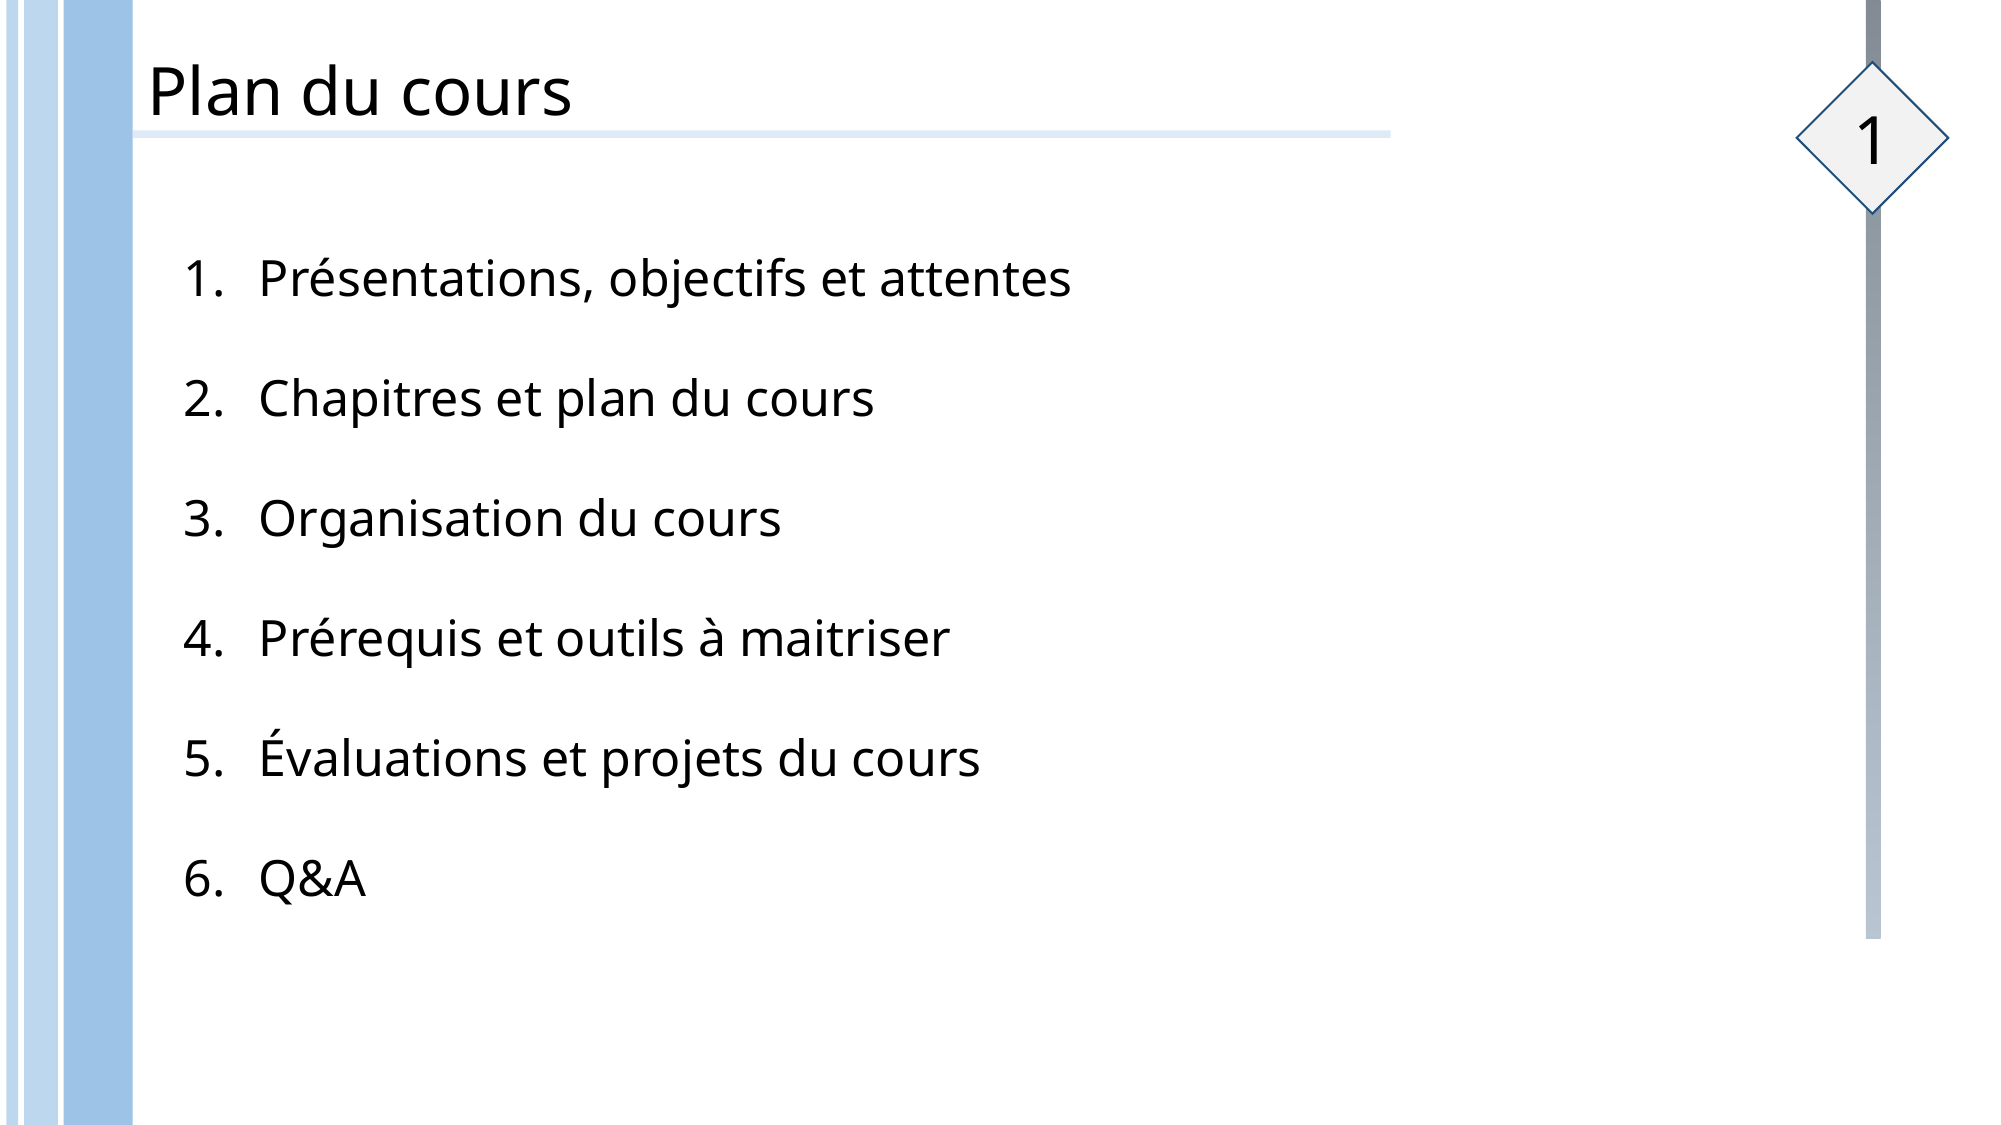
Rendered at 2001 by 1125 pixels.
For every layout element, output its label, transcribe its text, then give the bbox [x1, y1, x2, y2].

text_box Présentations, objectifs et attentes Chapitres et plan du cours Organisation du cours Prérequis et outils à maitriser Évaluations et projets du cours Q&A [169, 239, 1752, 915]
text_box [23, 0, 59, 1125]
text_box 1 [1795, 60, 1950, 216]
text_box [63, 0, 134, 1125]
text_box [1865, 207, 1882, 940]
text_box [1865, 0, 1882, 69]
text_box Plan du cours [132, 41, 1107, 129]
text_box [132, 129, 1392, 139]
text_box [5, 0, 19, 1125]
